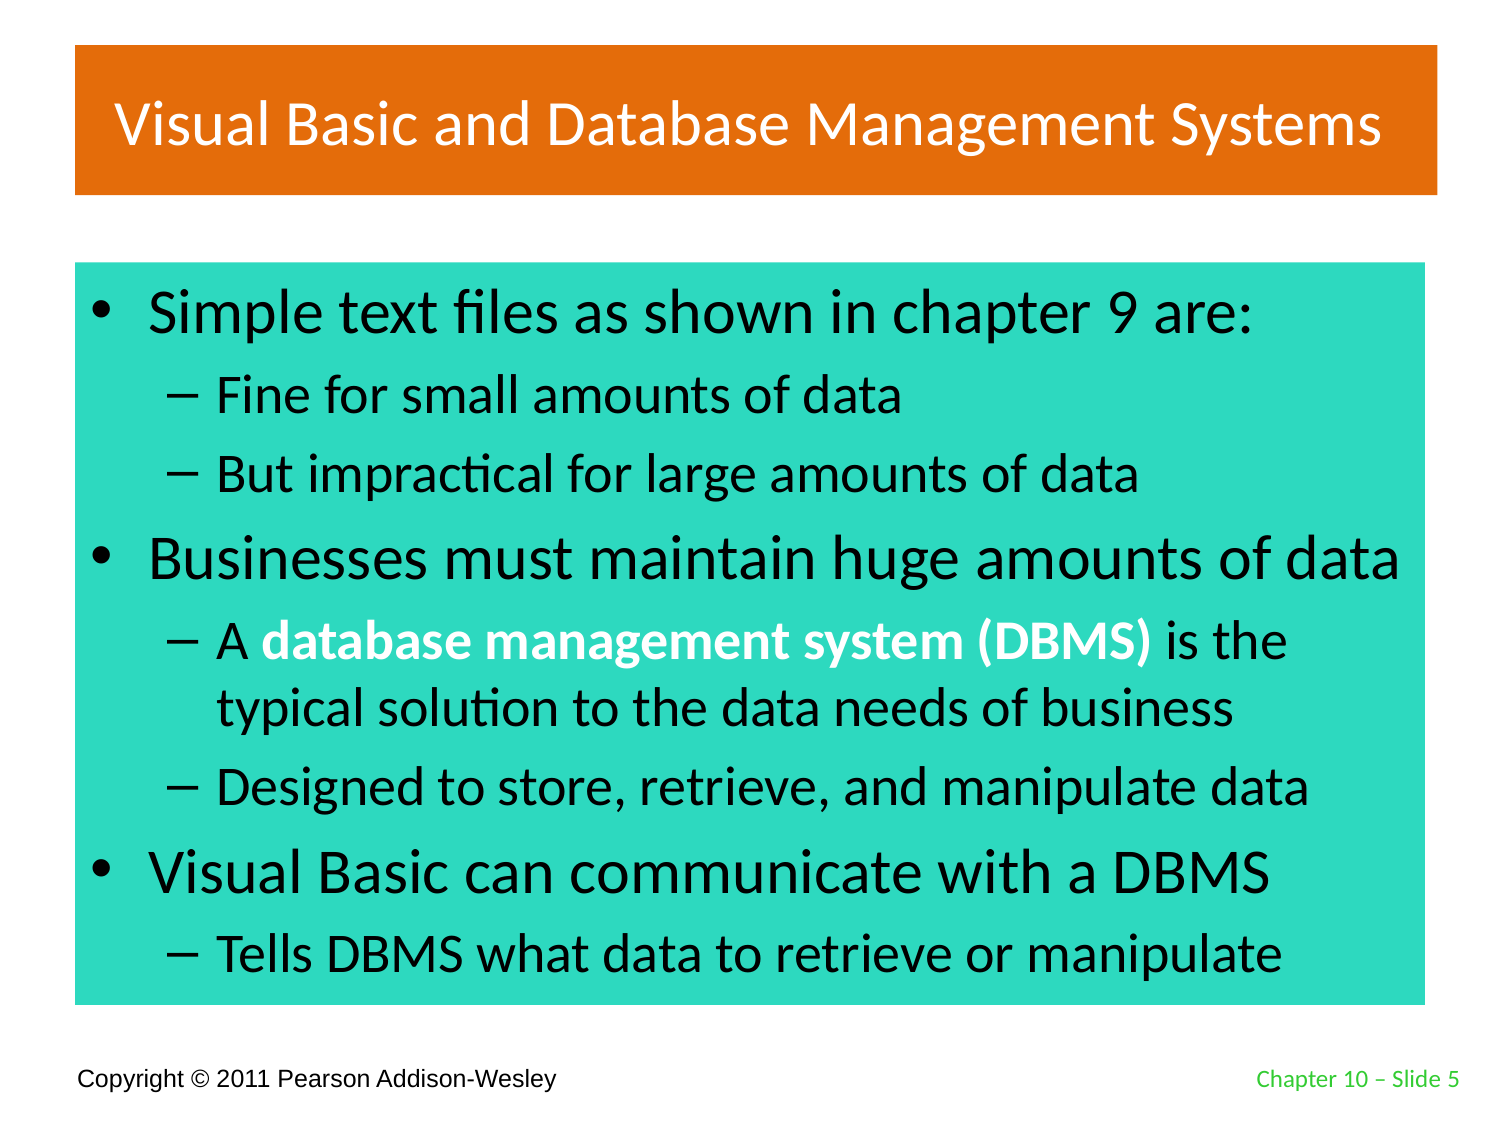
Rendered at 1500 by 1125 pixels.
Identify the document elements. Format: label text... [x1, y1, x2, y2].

slide_number Chapter 10 – Slide 5 [1162, 1024, 1476, 1101]
title Visual Basic and Database Management Systems [75, 45, 1438, 196]
list Simple text files as shown in chapter 9 are: Fine for small amounts of data But impractical for large amounts of data Businesses must maintain huge amounts of data A database management system (DBMS) is the typical solution to the data needs of business Designed to store, retrieve, and manipulate data Visual Basic can communicate with a DBMS Tells DBMS what data to retrieve or manipulate [75, 262, 1425, 1005]
